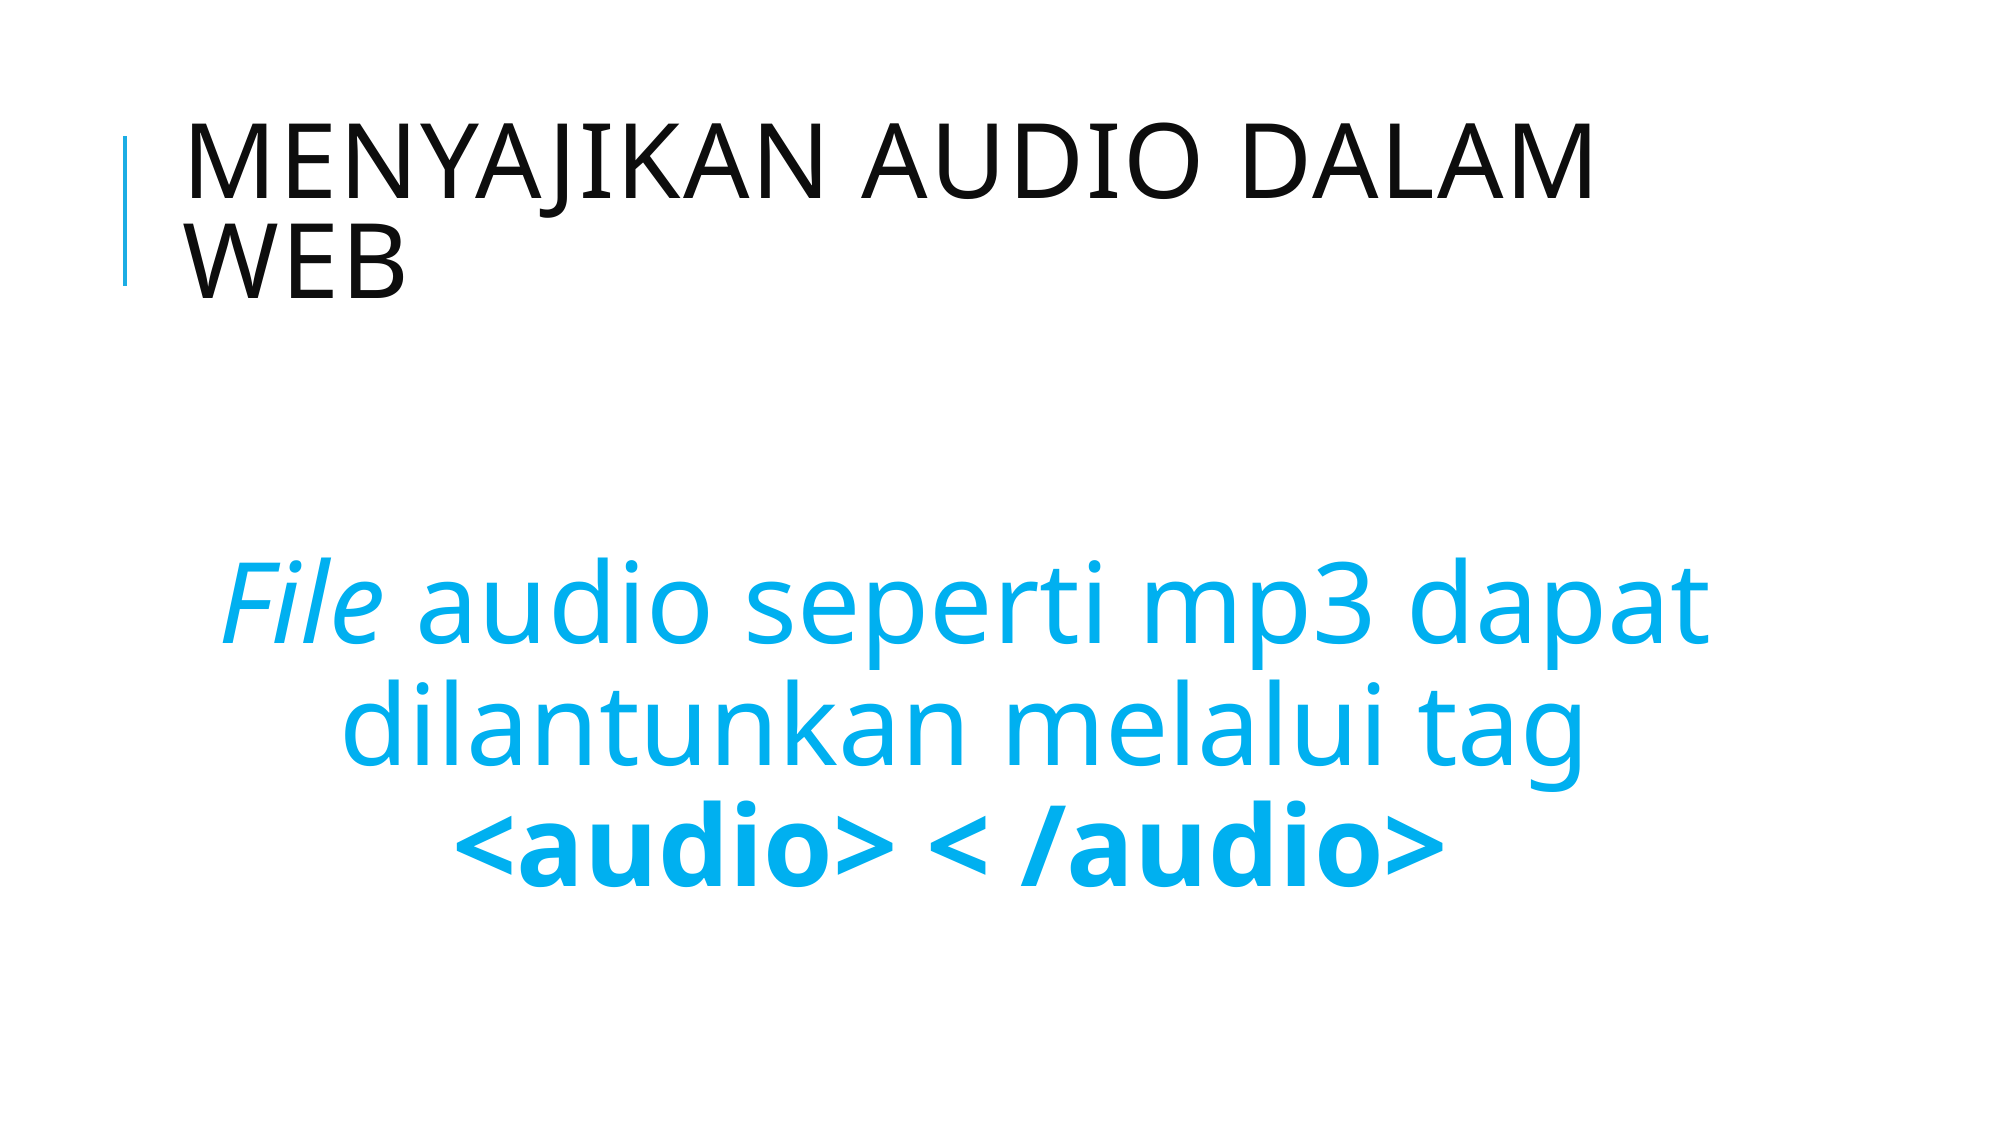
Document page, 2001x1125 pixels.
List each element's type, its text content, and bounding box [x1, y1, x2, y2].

list File audio seperti mp3 dapat dilantunkan melalui tag <audio> < /audio> [168, 375, 1763, 1035]
title MENYAJIKAN AUDIO DALAM WEB [168, 96, 1763, 342]
